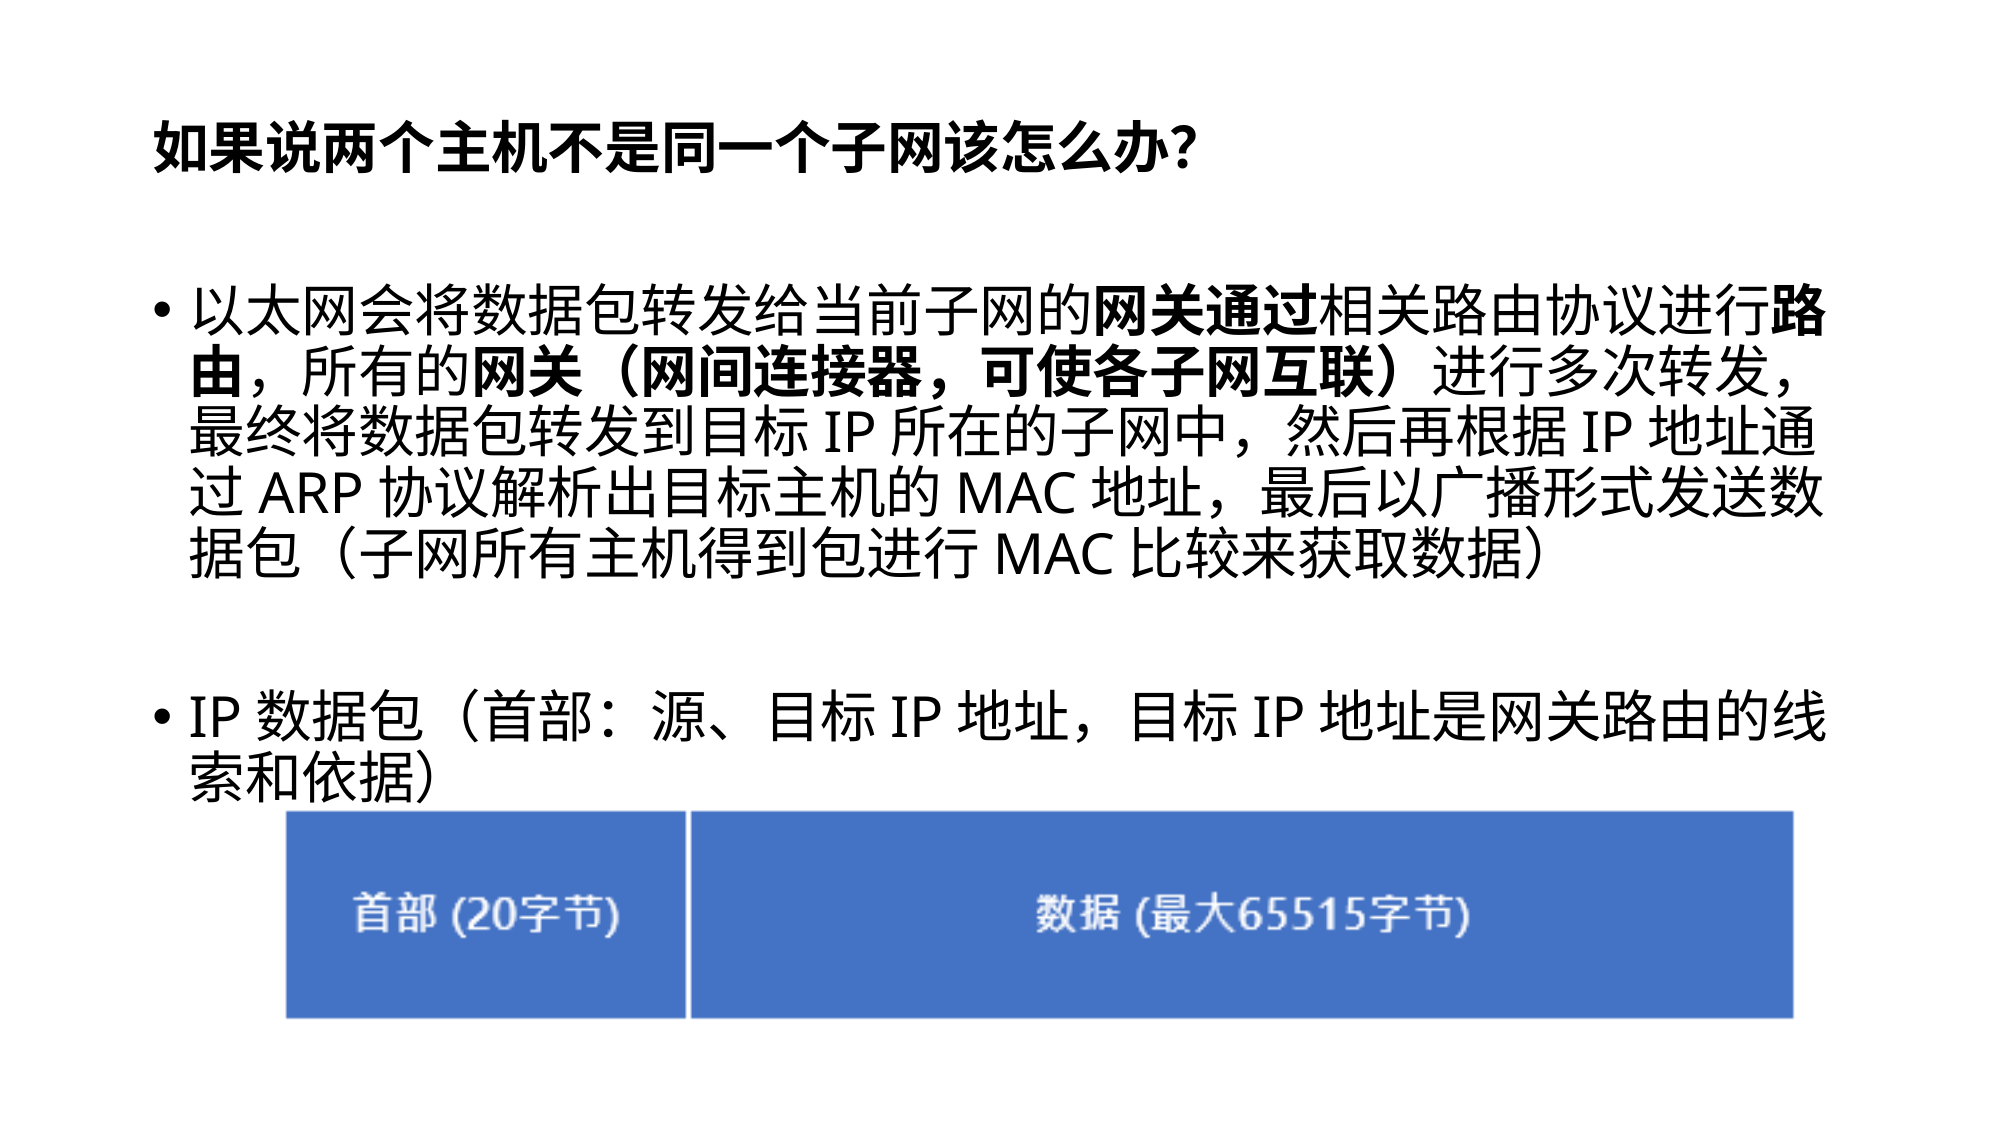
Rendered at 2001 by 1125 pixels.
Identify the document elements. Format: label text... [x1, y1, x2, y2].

picture [279, 804, 1805, 1030]
list 如果说两个主机不是同一个子网该怎么办？ 以太网会将数据包转发给当前子网的网关通过相关路由协议进行路由，所有的网关（网间连接器，可使各子网互联）进行多次转发，最终将数据包转发到目标IP所在的子网中，然后再根据IP地址通过ARP协议解析出目标主机的MAC地址，最后以广播形式发送数据包（子网所有主机得到包进行MAC比较来获取数据） IP数据包（首部：源、目标IP地址，目标IP地址是网关路由的线索和依据） [137, 112, 1863, 827]
